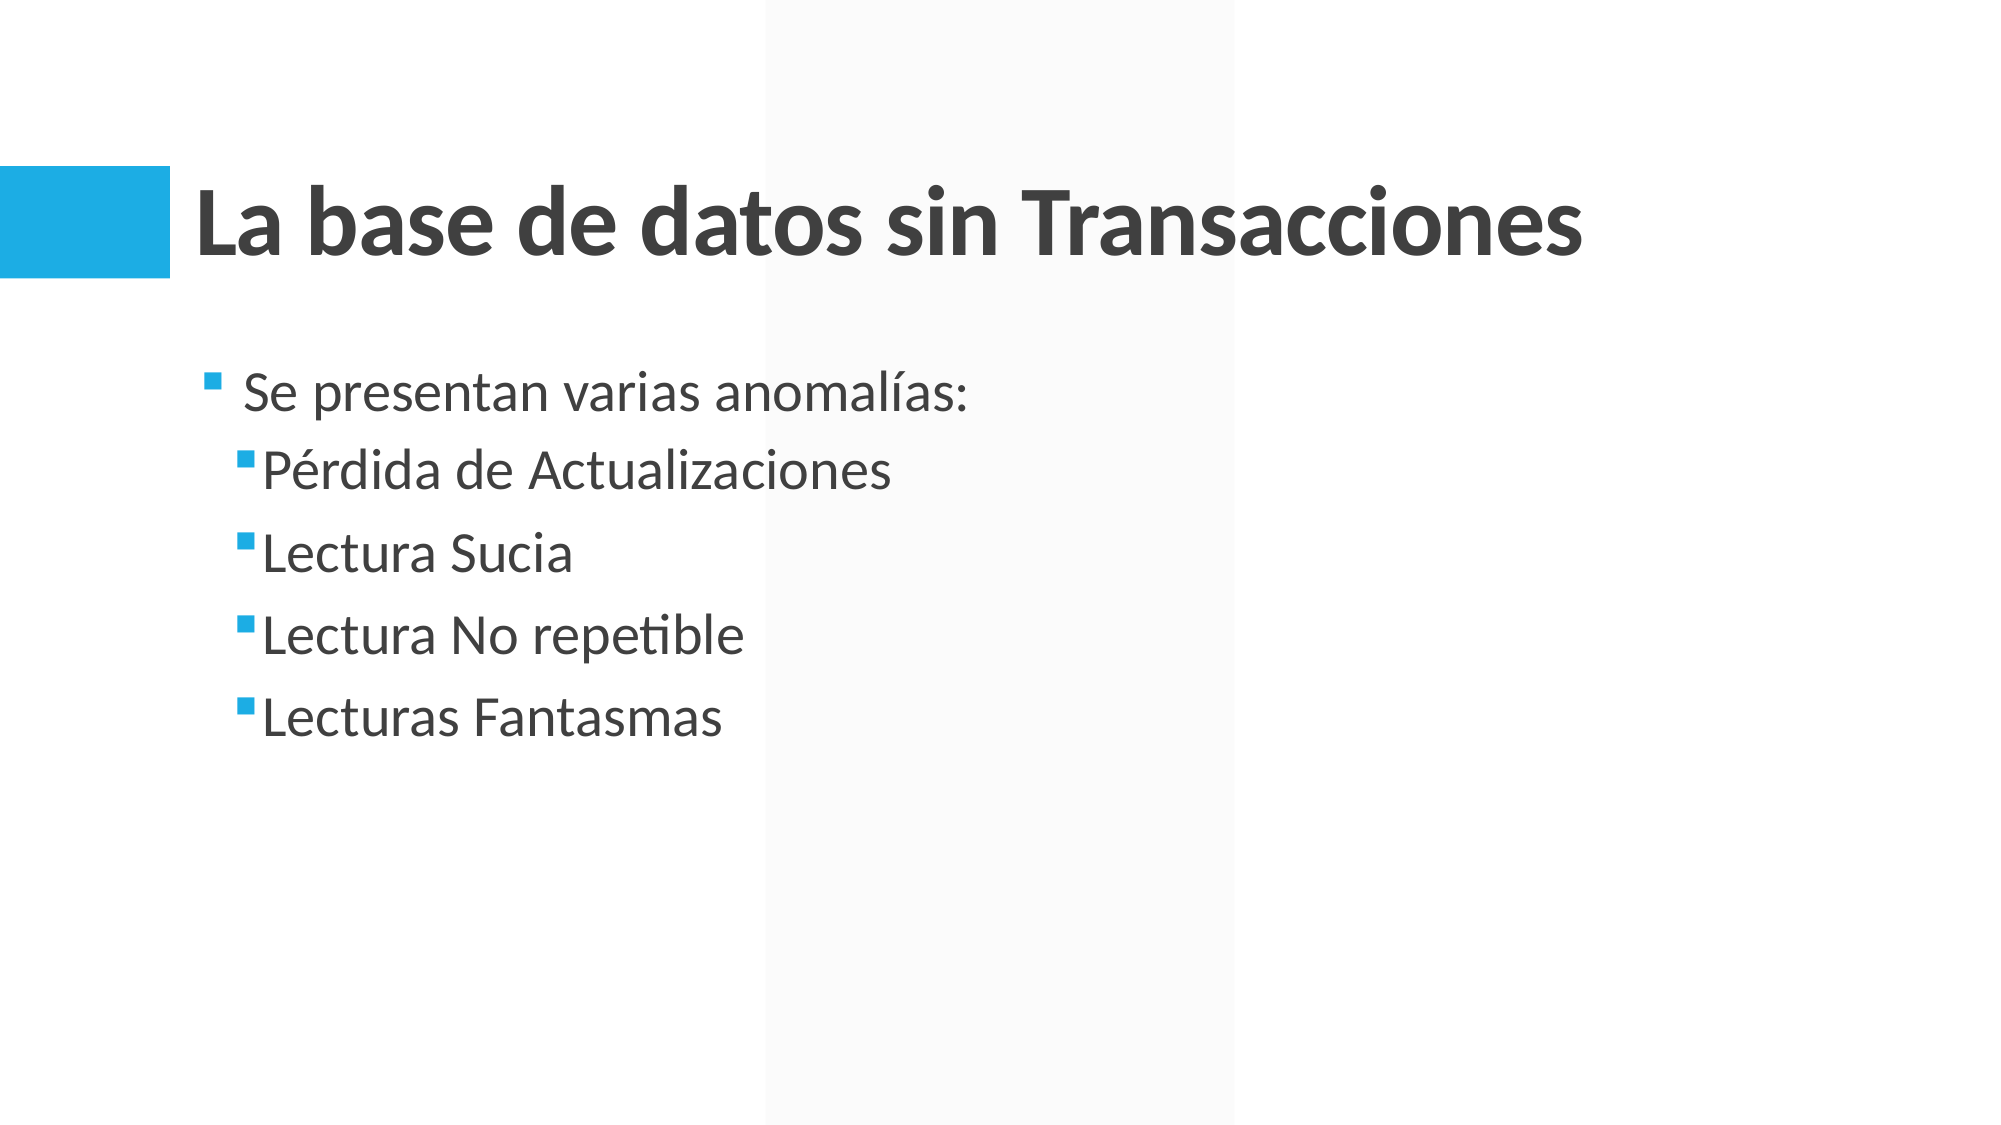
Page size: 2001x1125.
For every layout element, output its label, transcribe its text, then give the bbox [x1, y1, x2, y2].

list Se presentan varias anomalías: Pérdida de Actualizaciones Lectura Sucia Lectura No repetible Lecturas Fantasmas [199, 345, 1850, 963]
title La base de datos sin Transacciones [180, 47, 1830, 285]
